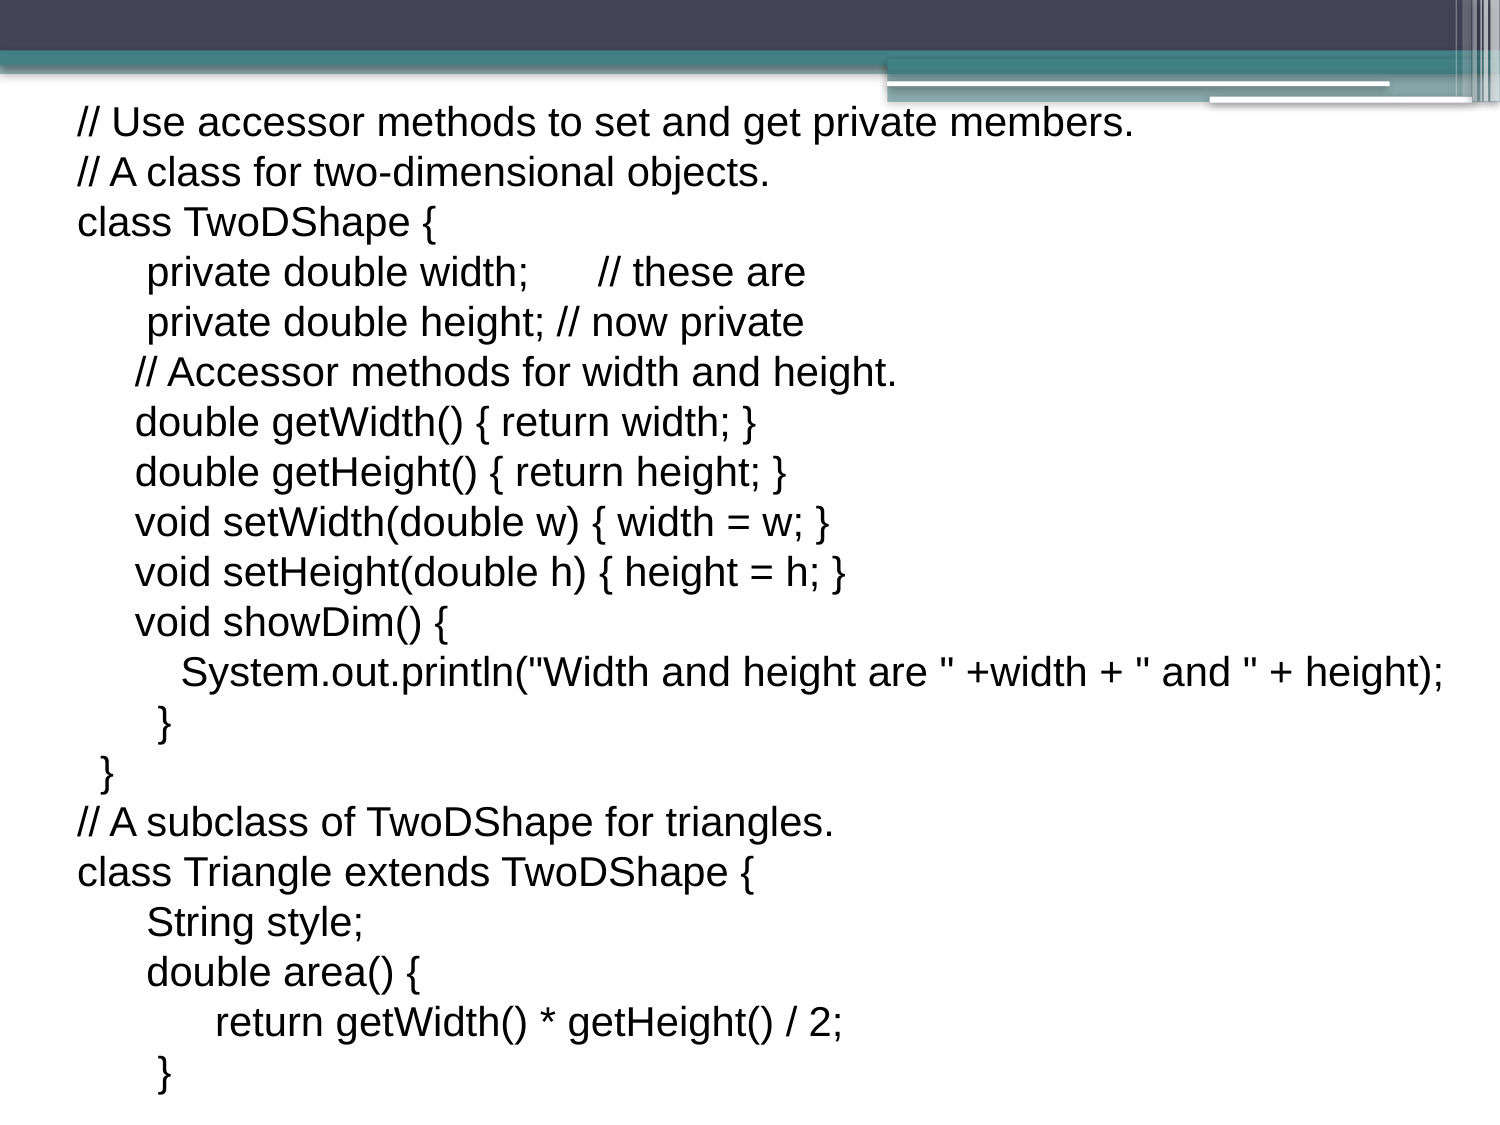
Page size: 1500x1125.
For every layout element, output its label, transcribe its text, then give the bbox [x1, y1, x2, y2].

text_box // Use accessor methods to set and get private members. // A class for two-dimensional objects. class TwoDShape { private double width; // these are private double height; // now private // Accessor methods for width and height. double getWidth() { return width; } double getHeight() { return height; } void setWidth(double w) { width = w; } void setHeight(double h) { height = h; } void showDim() { System.out.println("Width and height are " +width + " and " + height); } } // A subclass of TwoDShape for triangles. class Triangle extends TwoDShape { String style; double area() { return getWidth() * getHeight() / 2; } [62, 87, 1475, 1103]
